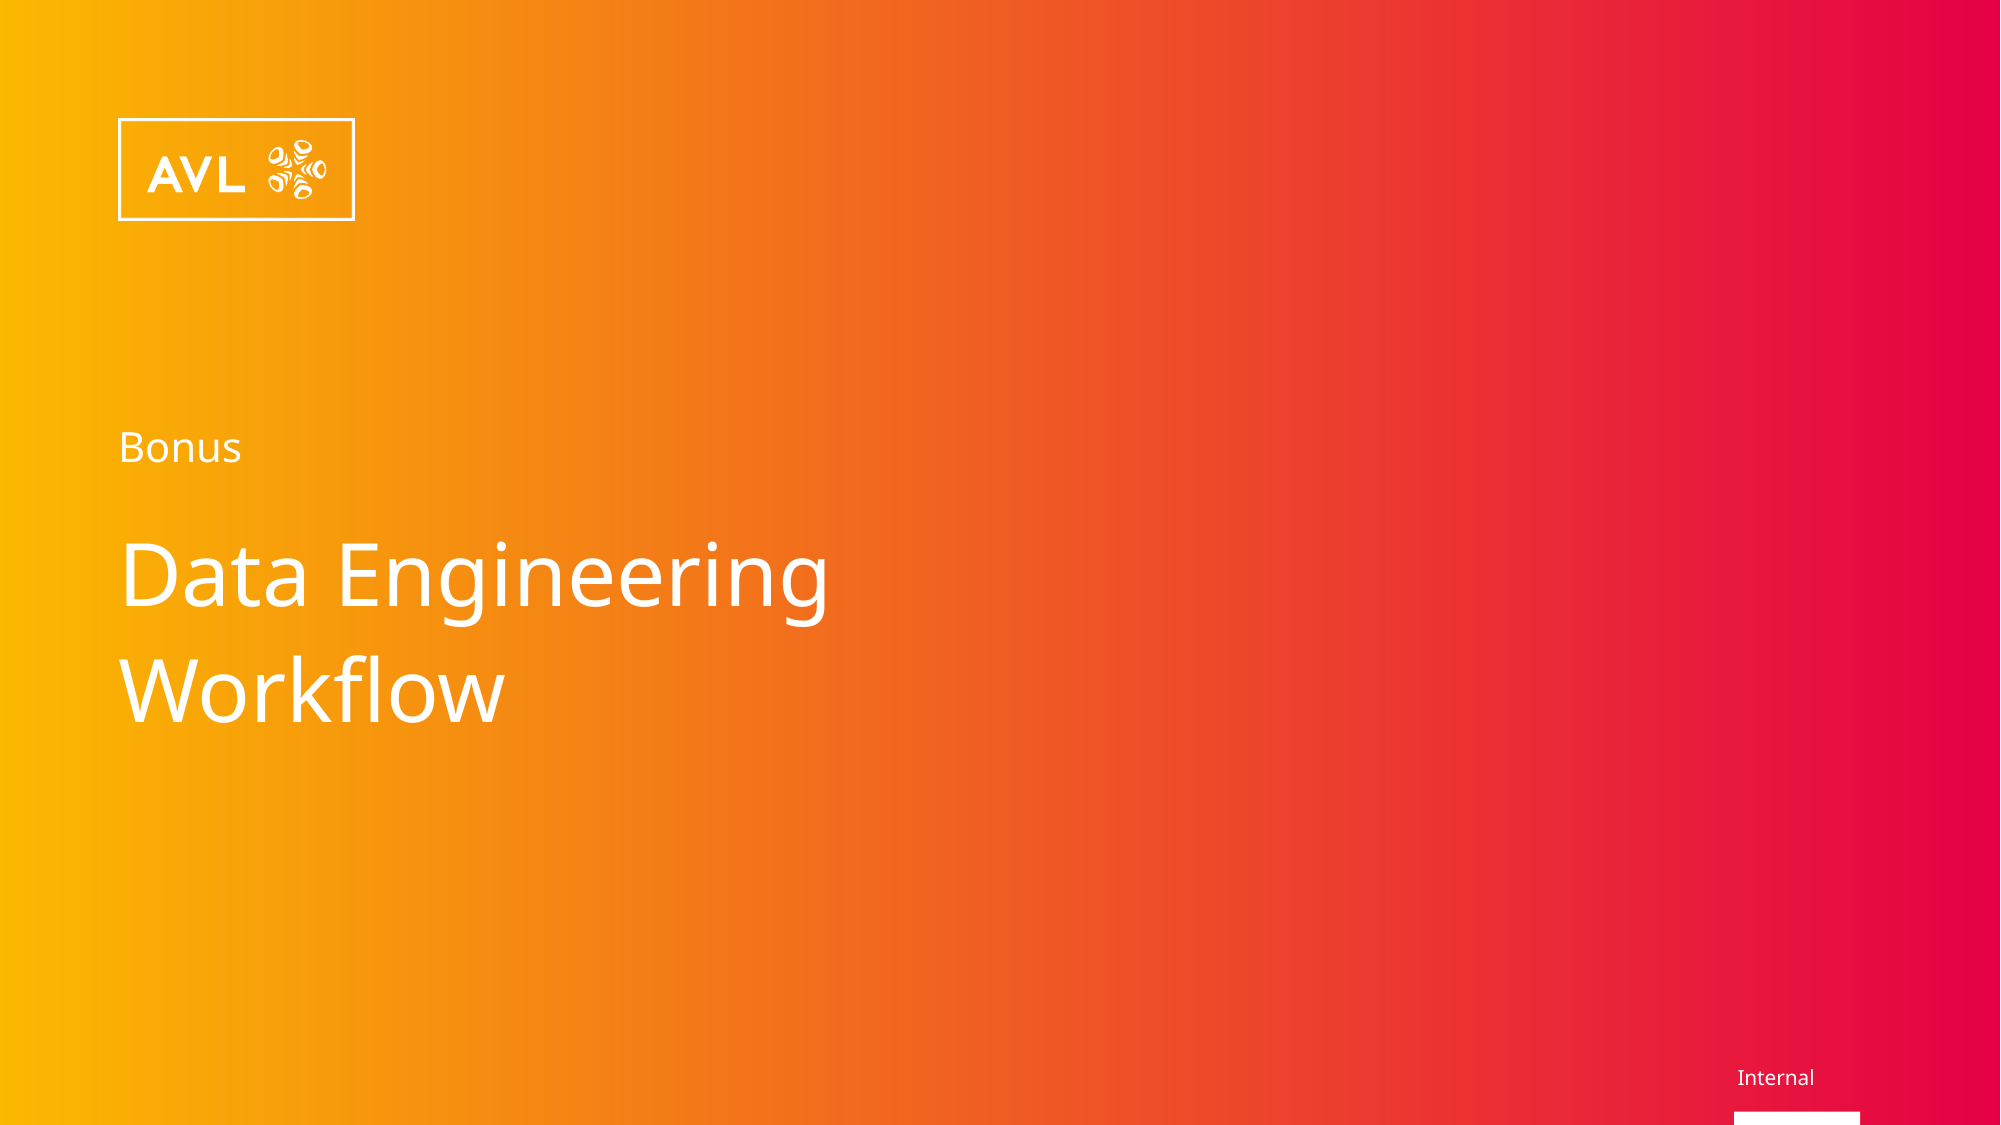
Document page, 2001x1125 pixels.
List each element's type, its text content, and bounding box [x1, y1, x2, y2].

picture [118, 118, 355, 221]
title Data Engineering Workflow [118, 508, 1241, 739]
subtitle Bonus [118, 420, 1241, 471]
